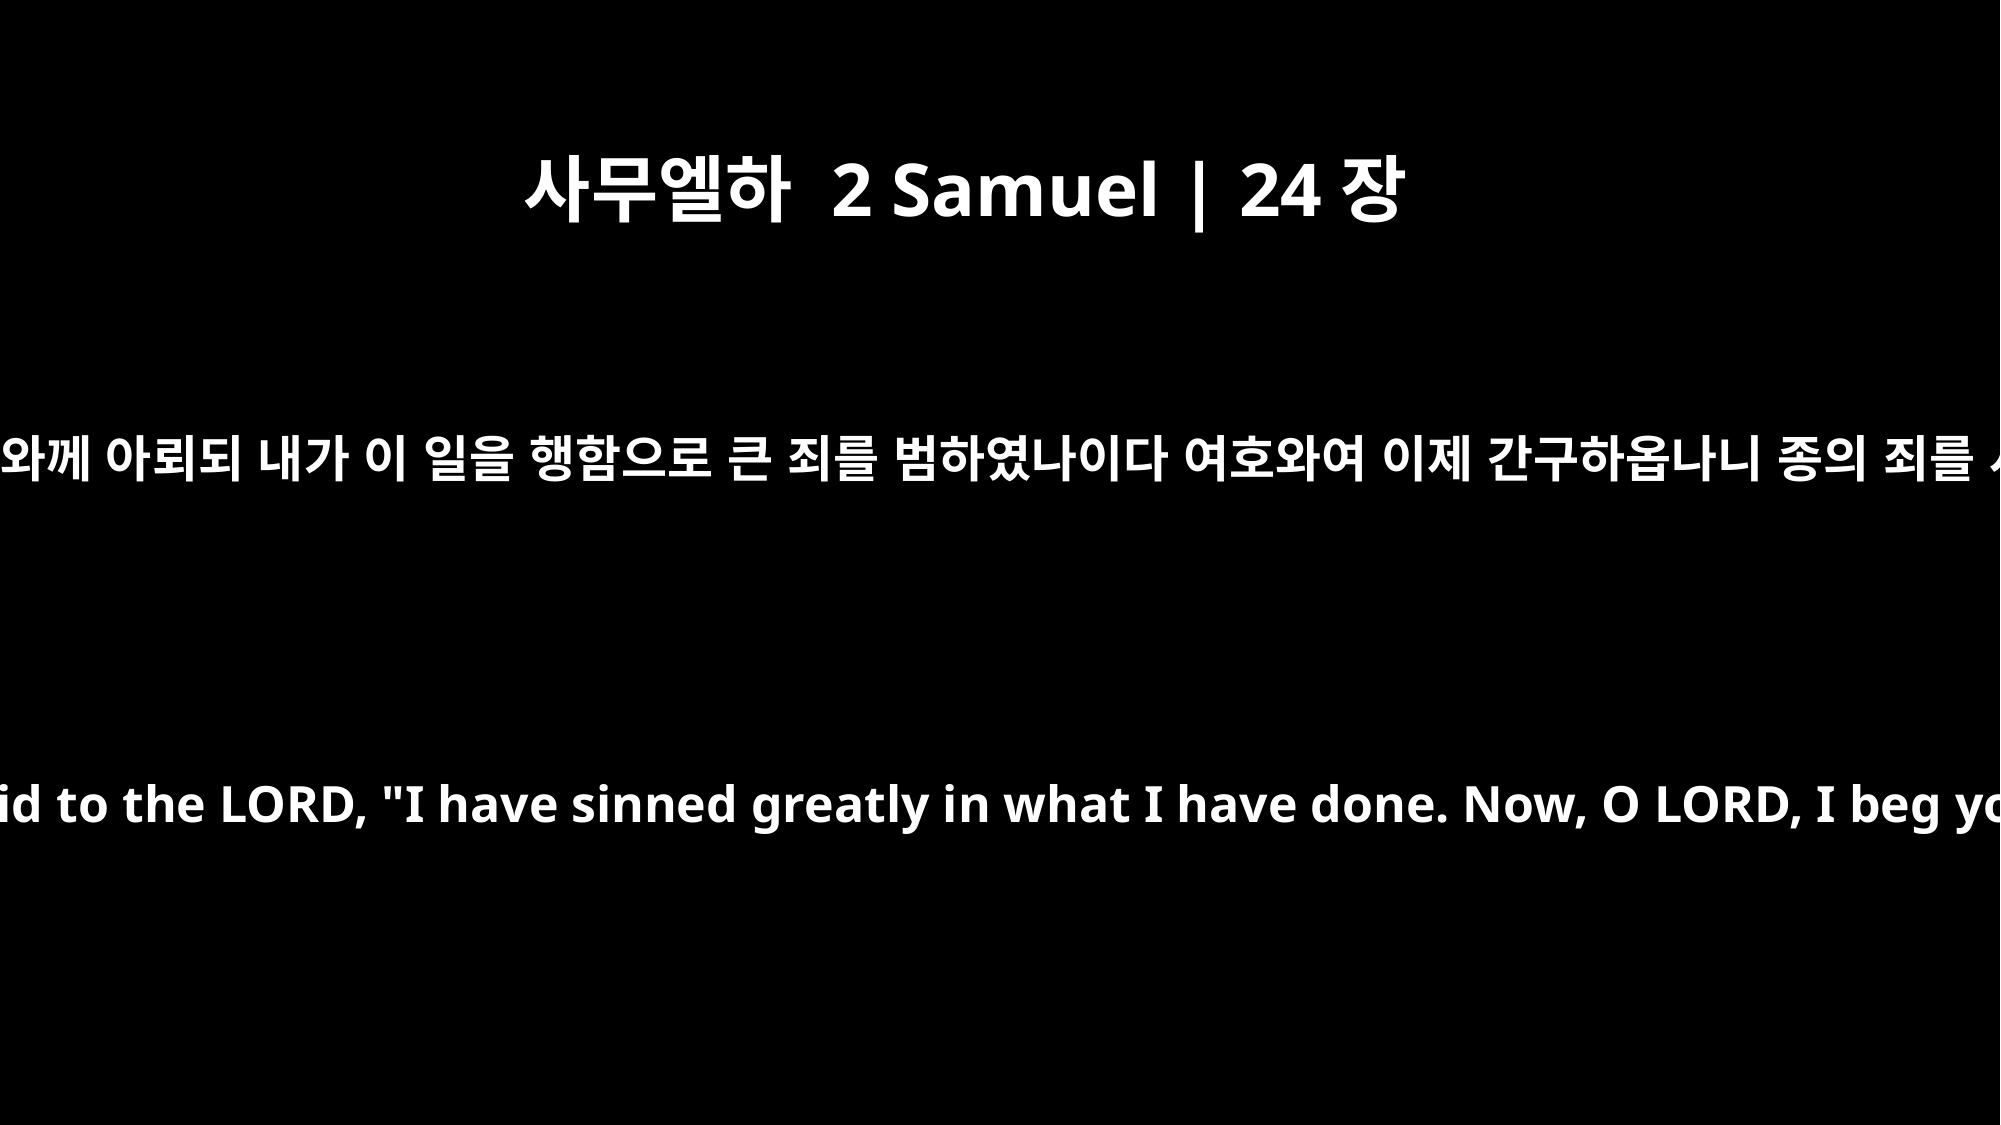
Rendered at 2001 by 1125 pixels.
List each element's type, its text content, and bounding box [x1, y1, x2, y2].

text_box 10 다윗이 백성을 조사한 후에 그의 마음에 자책하고 다윗이 여호와께 아뢰되 내가 이 일을 행함으로 큰 죄를 범하였나이다 여호와여 이제 간구하옵나니 종의 죄를 사하여 주옵소서 내가 심히 미련하게 행하였나이다 하니라 [0, 359, 2000, 495]
text_box David was conscience-stricken after he had counted the fighting men, and he said to the LORD, "I have sinned greatly in what I have done. Now, O LORD, I beg you, take away the guilt of your servant. I have done a very foolish thing." [0, 764, 2000, 840]
text_box 사무엘하 2 Samuel | 24장 [509, 136, 1423, 239]
